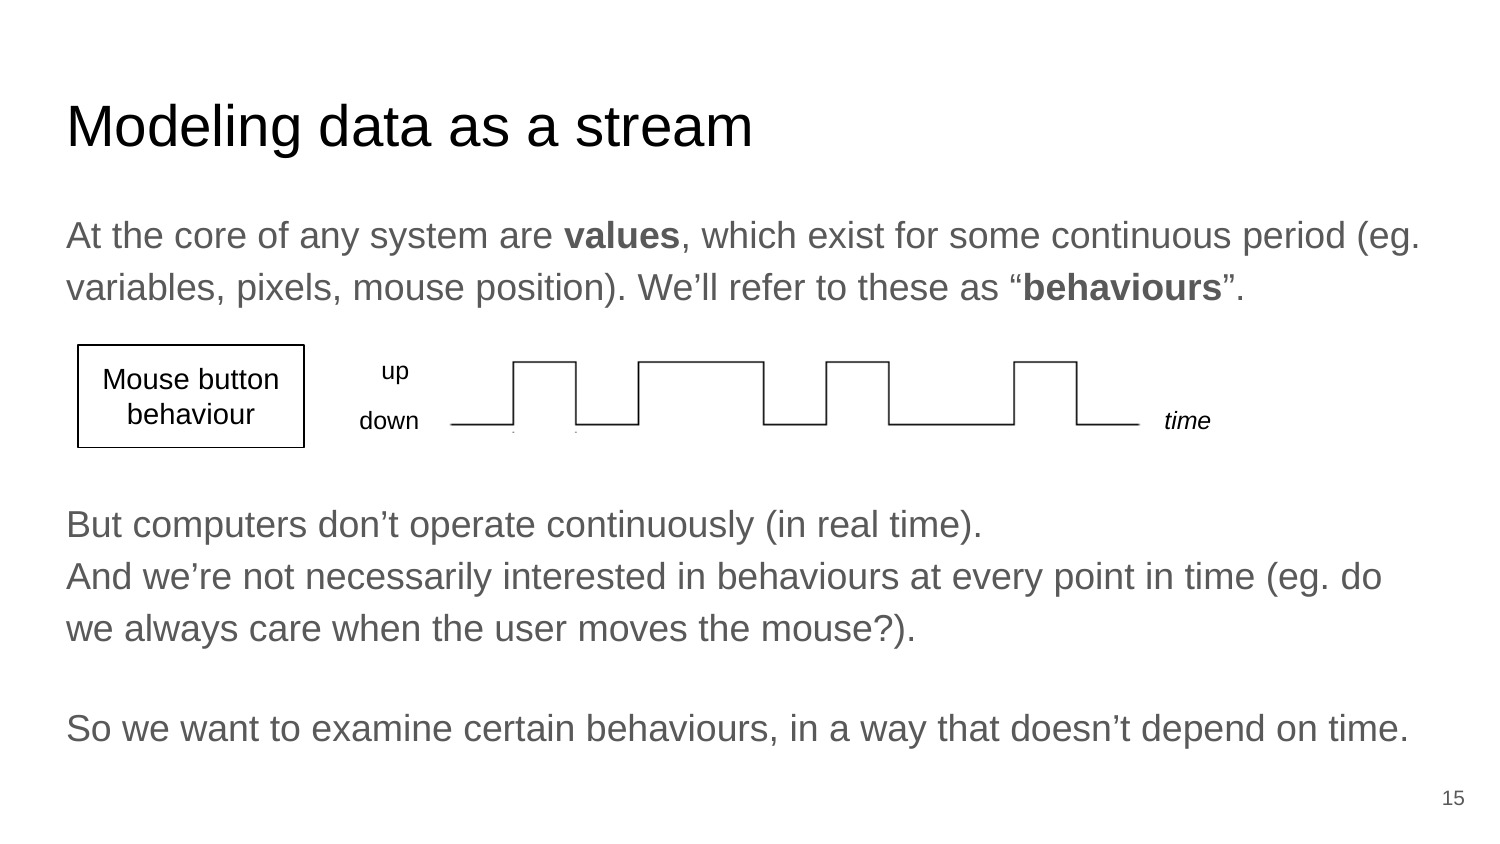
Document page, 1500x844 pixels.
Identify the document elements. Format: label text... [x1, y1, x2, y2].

text_box Mouse button behaviour [77, 345, 305, 448]
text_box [343, 338, 1156, 454]
slide_number ‹#› [1389, 764, 1480, 830]
list At the core of any system are values, which exist for some continuous period (eg. variables, pixels, mouse position). We’ll refer to these as “behaviours”. But computers don’t operate continuously (in real time). And we’re not necessarily interested in behaviours at every point in time (eg. do we always care when the user moves the mouse?). So we want to examine certain behaviours, in a way that doesn’t depend on time. [51, 189, 1449, 750]
title Modeling data as a stream [51, 72, 1449, 167]
text_box time [1161, 389, 1248, 455]
